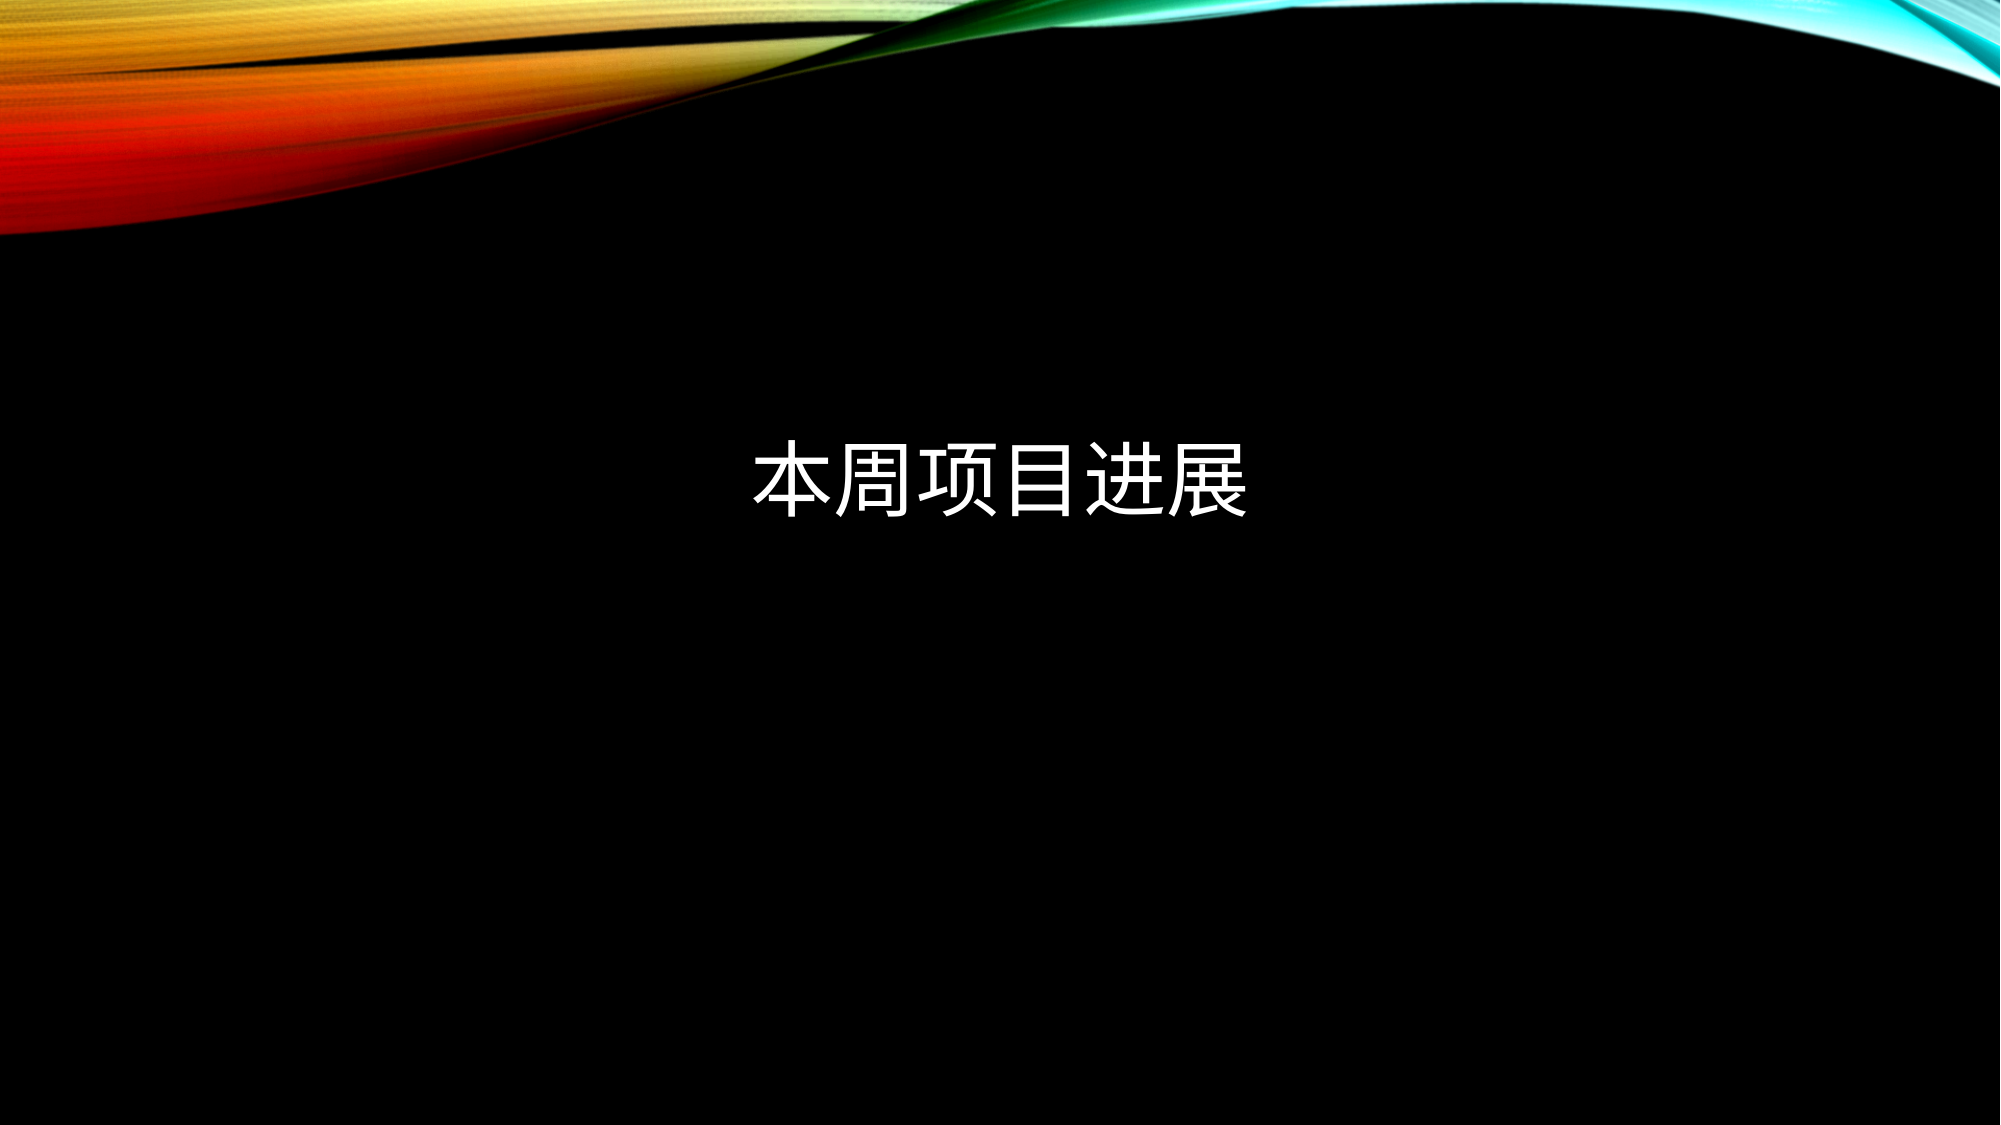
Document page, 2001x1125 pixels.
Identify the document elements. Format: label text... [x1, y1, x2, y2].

title 本周项目进展 [293, 377, 1707, 590]
picture [0, 0, 2000, 237]
